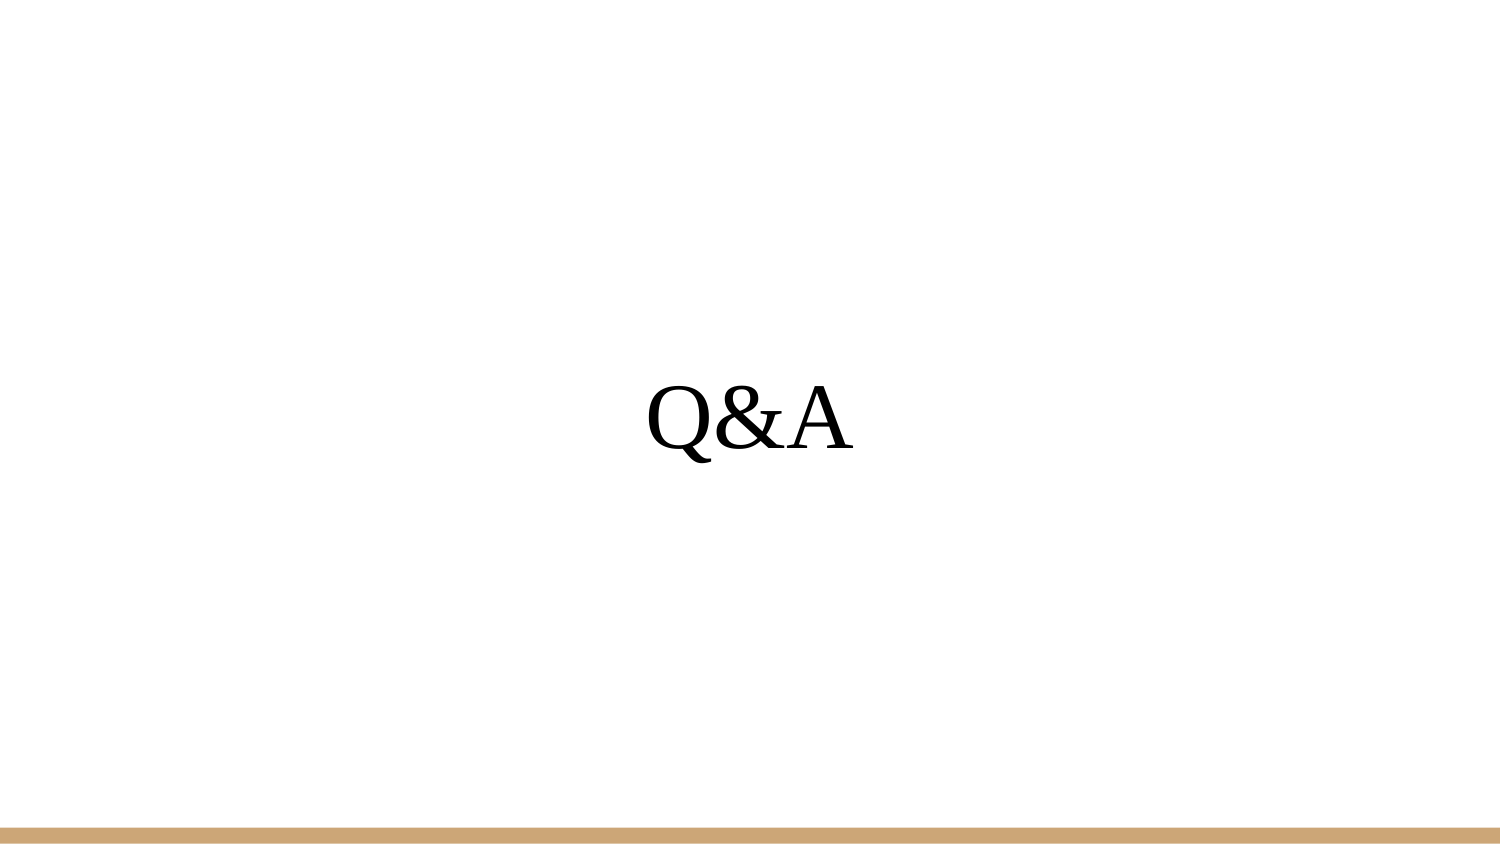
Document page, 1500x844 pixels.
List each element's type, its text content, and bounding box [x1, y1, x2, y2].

title Q&A [526, 361, 974, 483]
